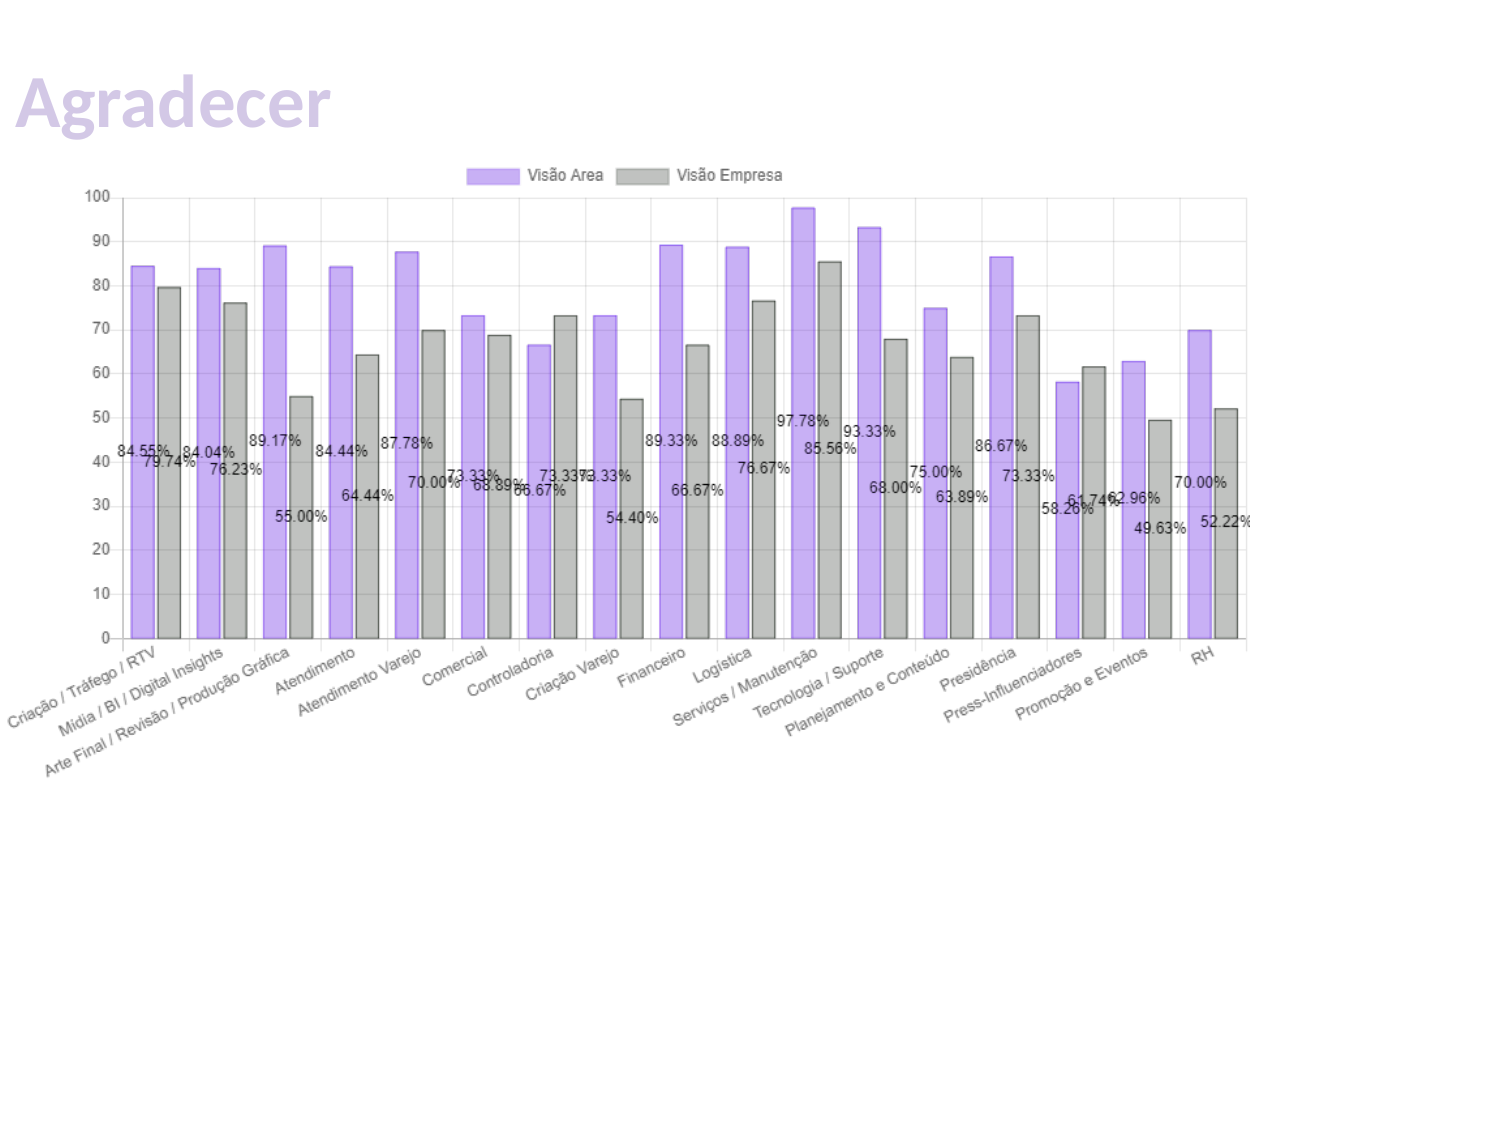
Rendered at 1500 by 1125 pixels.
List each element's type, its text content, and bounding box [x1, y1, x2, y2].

picture [0, 155, 1251, 782]
text_box Agradecer [0, 0, 1250, 150]
